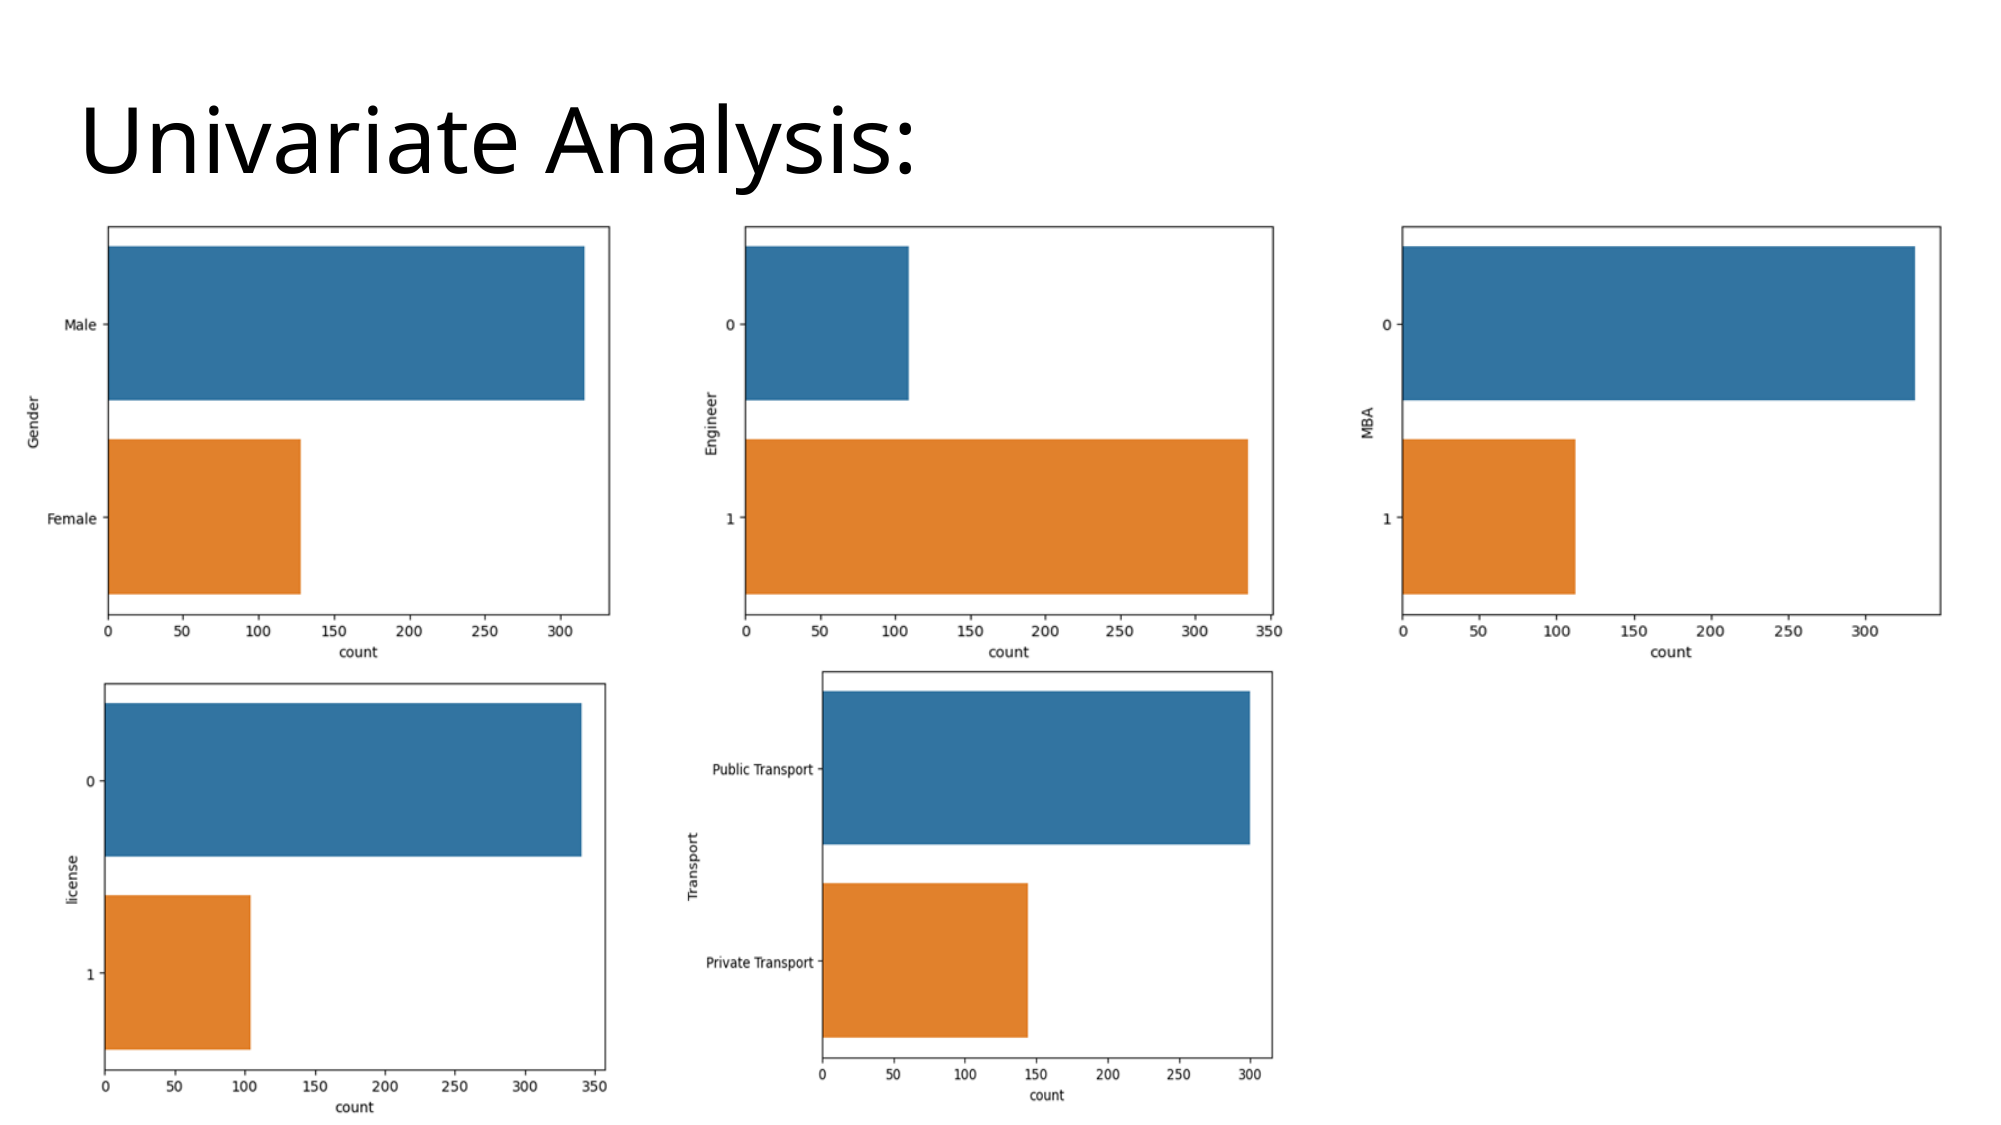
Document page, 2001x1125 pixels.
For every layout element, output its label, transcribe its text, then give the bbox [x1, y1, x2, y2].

title Univariate Analysis: [63, 35, 1789, 253]
picture [1350, 217, 1951, 670]
picture [679, 217, 1294, 1113]
picture [17, 217, 618, 670]
picture [56, 674, 618, 1125]
